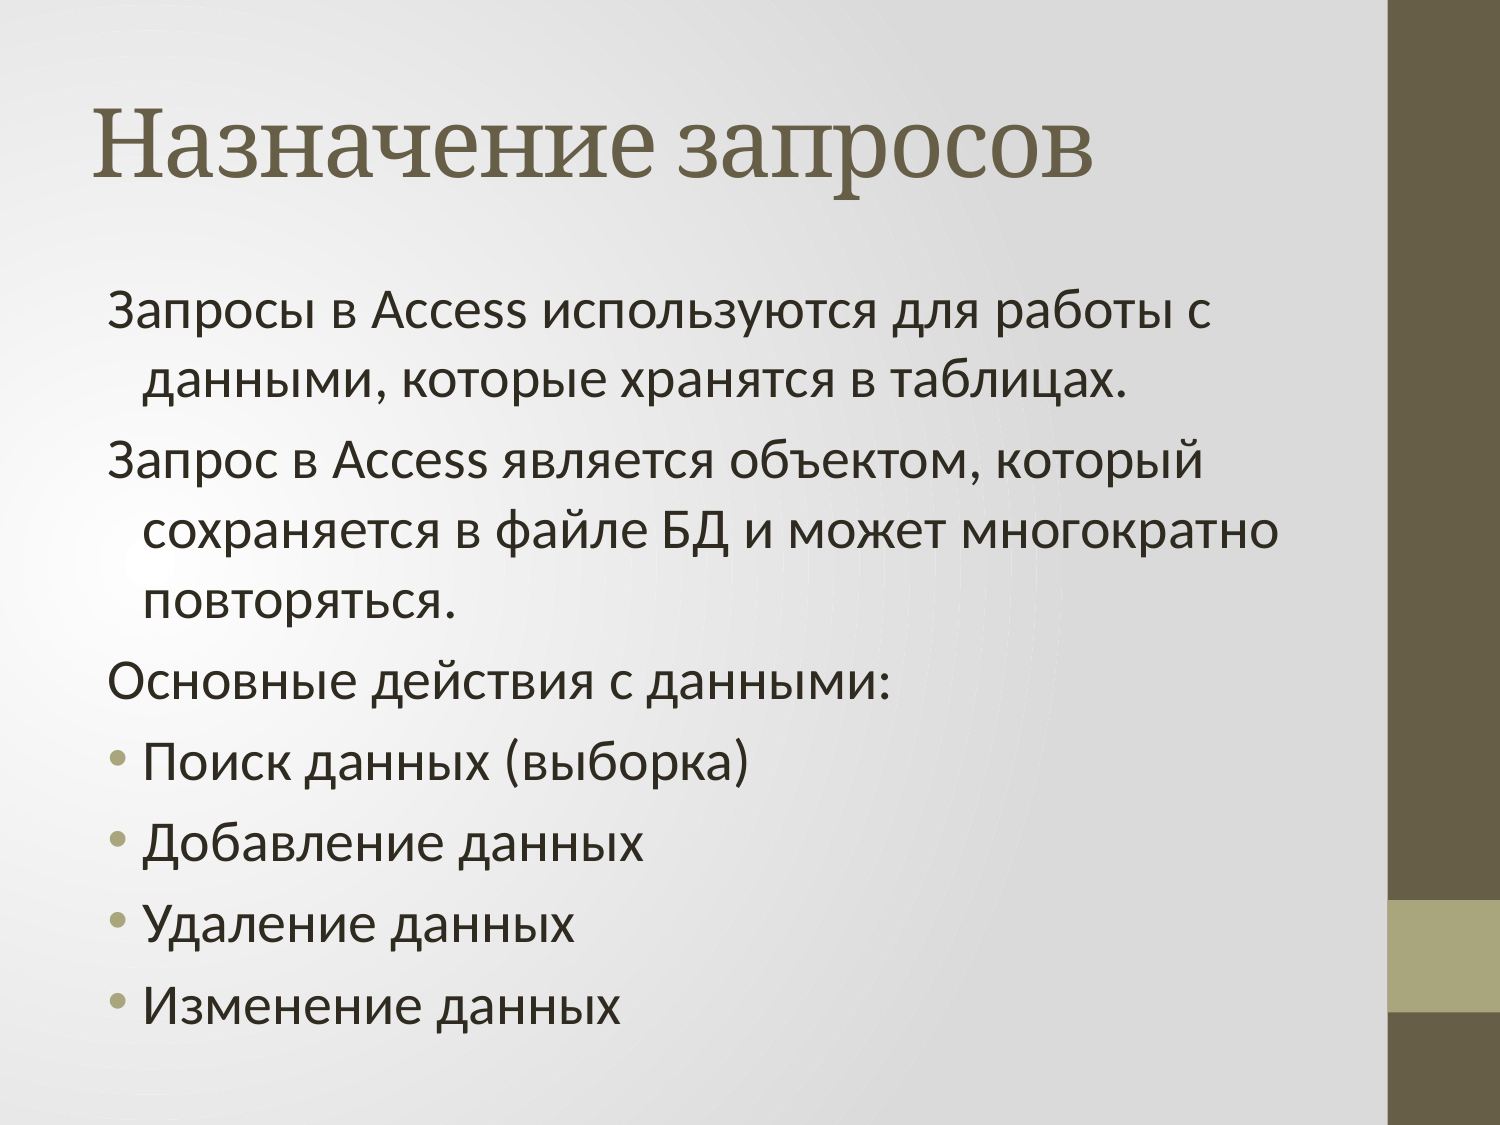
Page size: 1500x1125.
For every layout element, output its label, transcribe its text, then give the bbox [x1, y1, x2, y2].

list Запросы в Access используются для работы с данными, которые хранятся в таблицах. Запрос в Access является объектом, который сохраняется в файле БД и может многократно повторяться. Основные действия с данными: Поиск данных (выборка) Добавление данных Удаление данных Изменение данных [75, 262, 1325, 1050]
title Назначение запросов [75, 45, 1325, 233]
